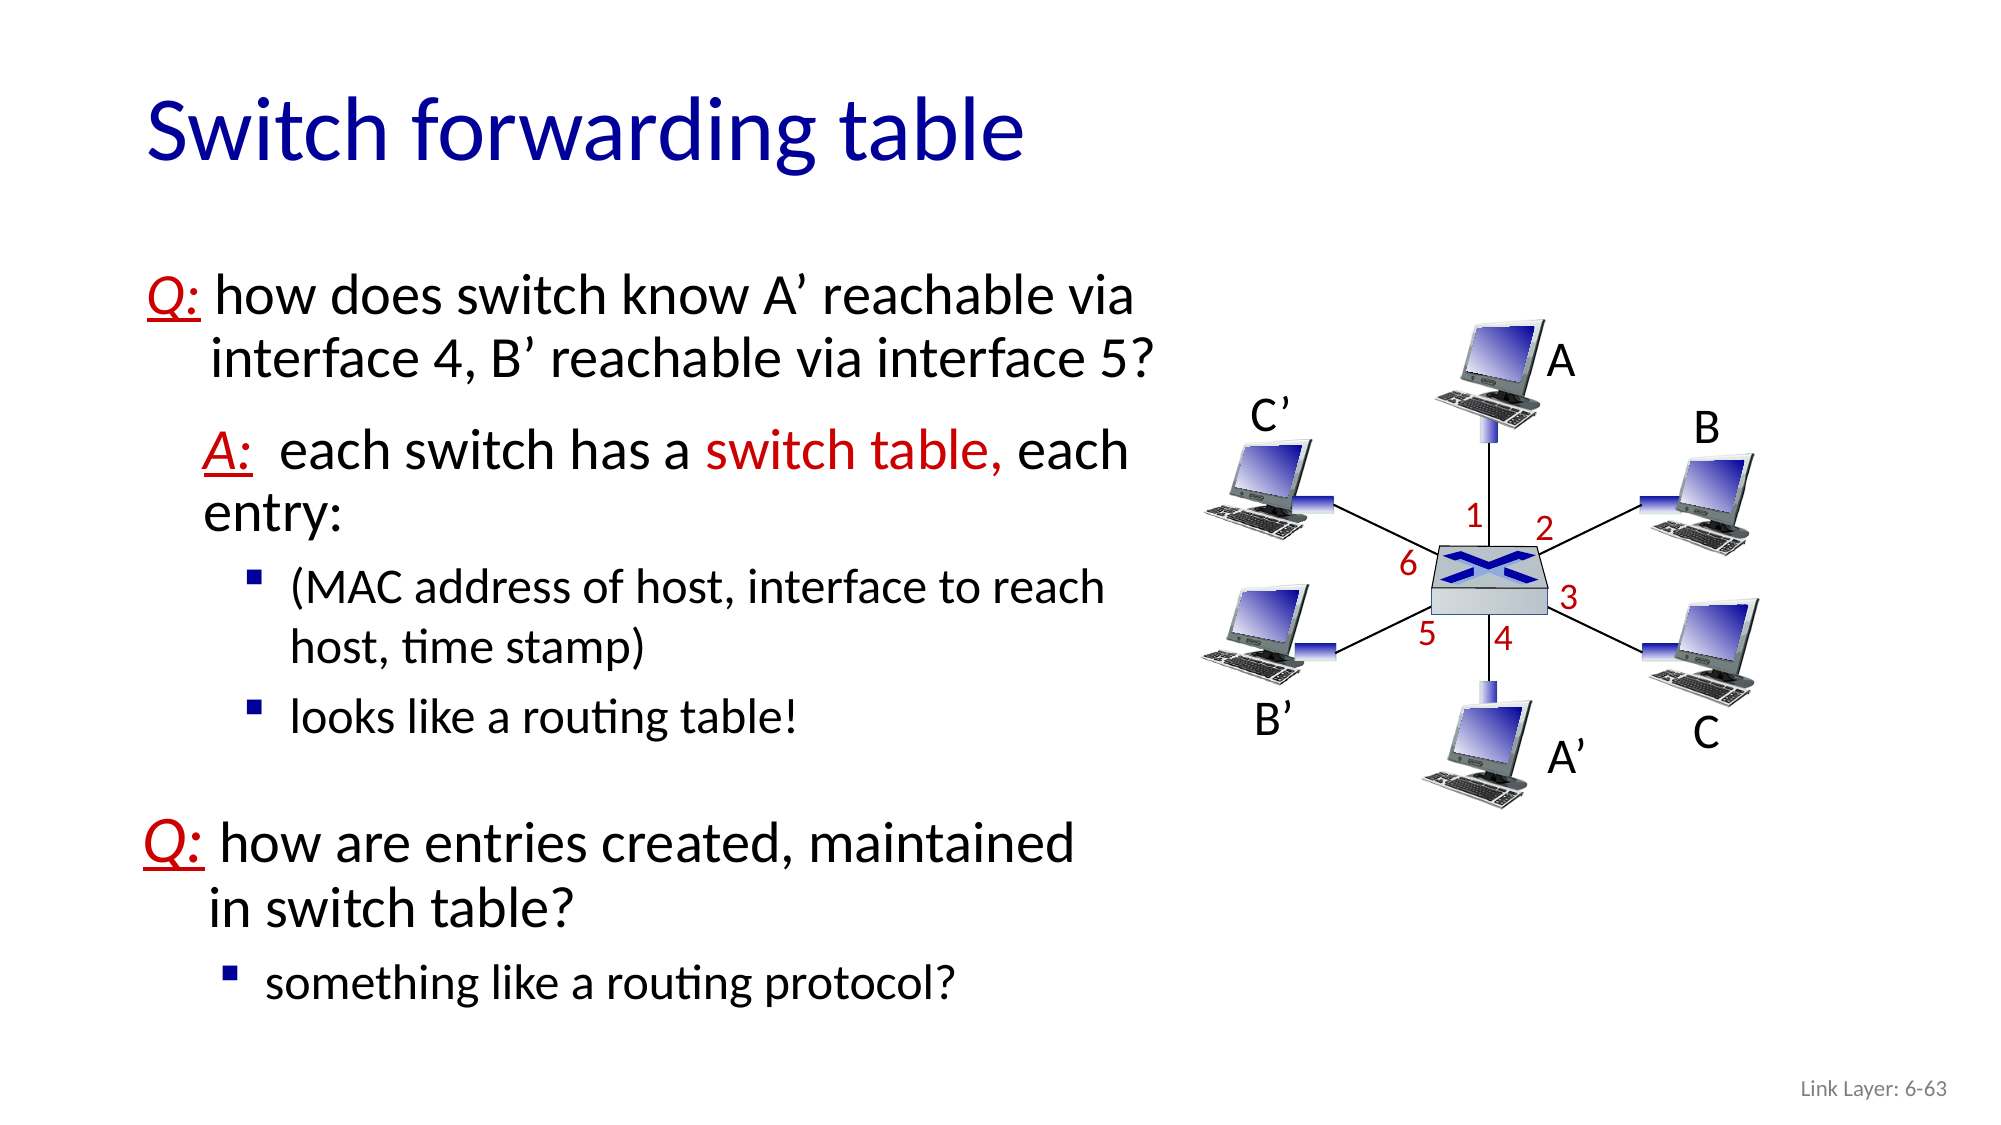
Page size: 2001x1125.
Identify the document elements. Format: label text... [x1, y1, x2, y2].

text_box Q: how does switch know A’ reachable via interface 4, B’ reachable via interface 5? [129, 256, 1272, 482]
text_box A: each switch has a switch table, each entry: (MAC address of host, interface to reach host, time stamp) looks like a routing table! [189, 411, 1156, 761]
title Switch forwarding table [131, 57, 1857, 205]
slide_number Link Layer: 6-63 [1512, 1056, 1963, 1117]
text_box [1174, 314, 1762, 818]
text_box Q: how are entries created, maintained in switch table? something like a routing protocol? [118, 797, 1119, 1075]
